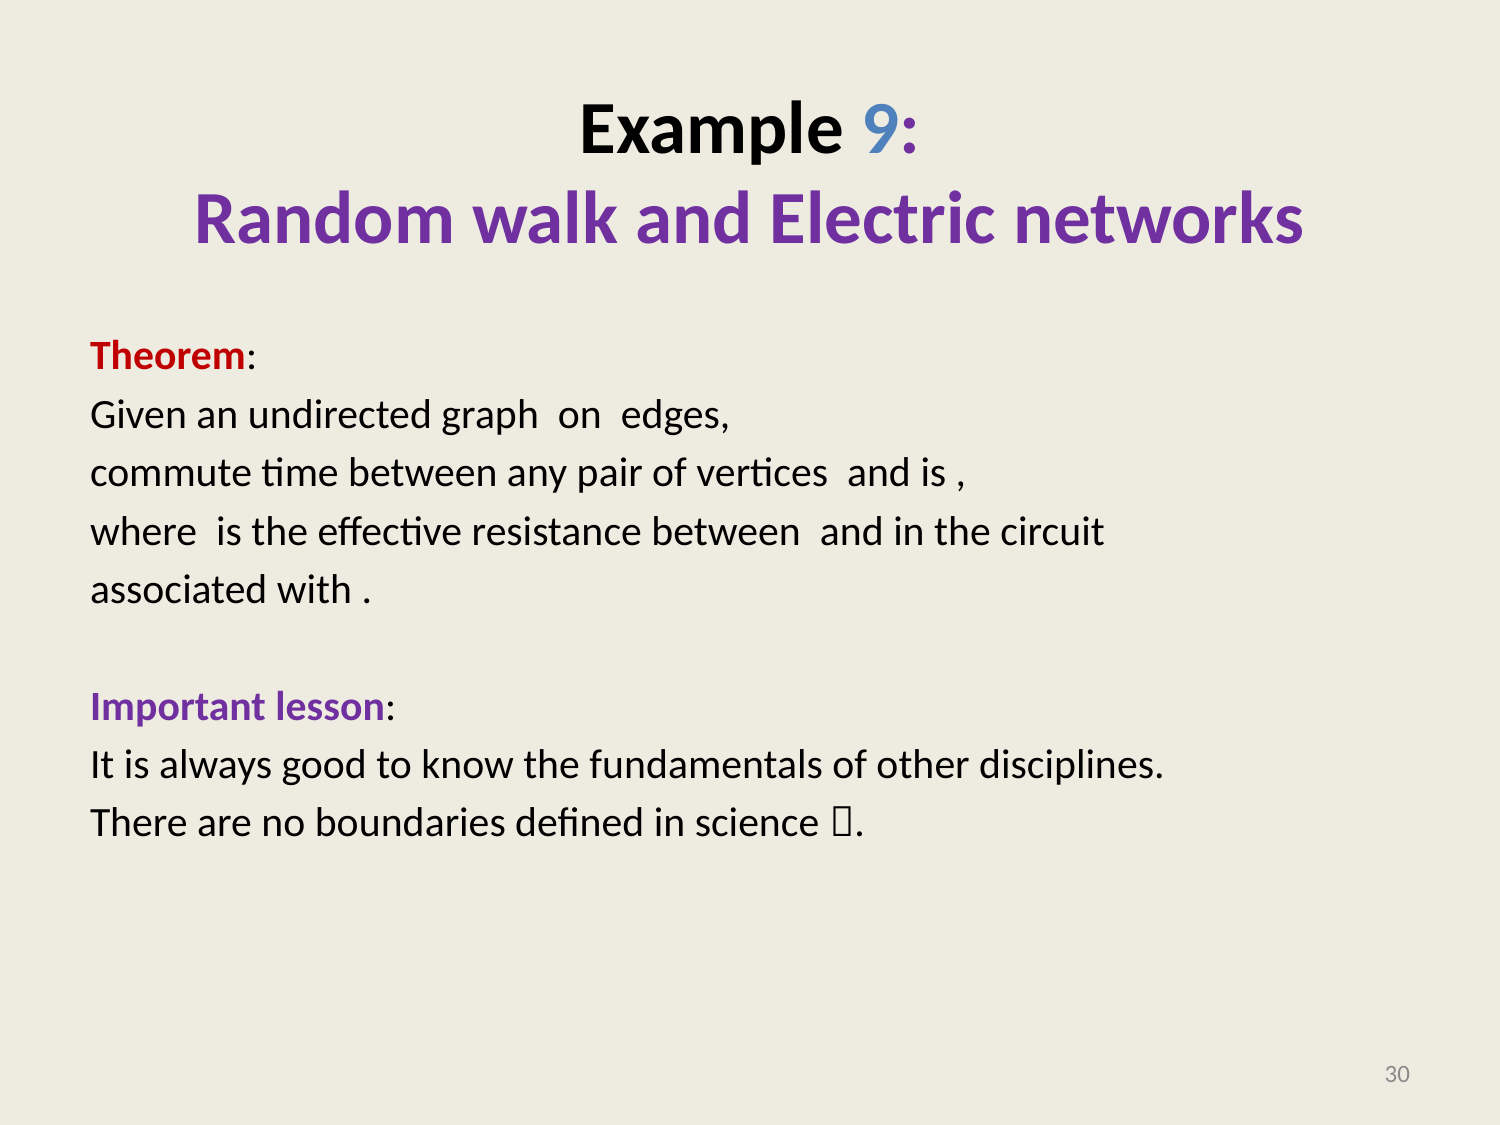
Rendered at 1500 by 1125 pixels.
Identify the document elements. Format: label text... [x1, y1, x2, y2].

title Example 9: Random walk and Electric networks [75, 75, 1425, 263]
slide_number 30 [1074, 1042, 1425, 1103]
